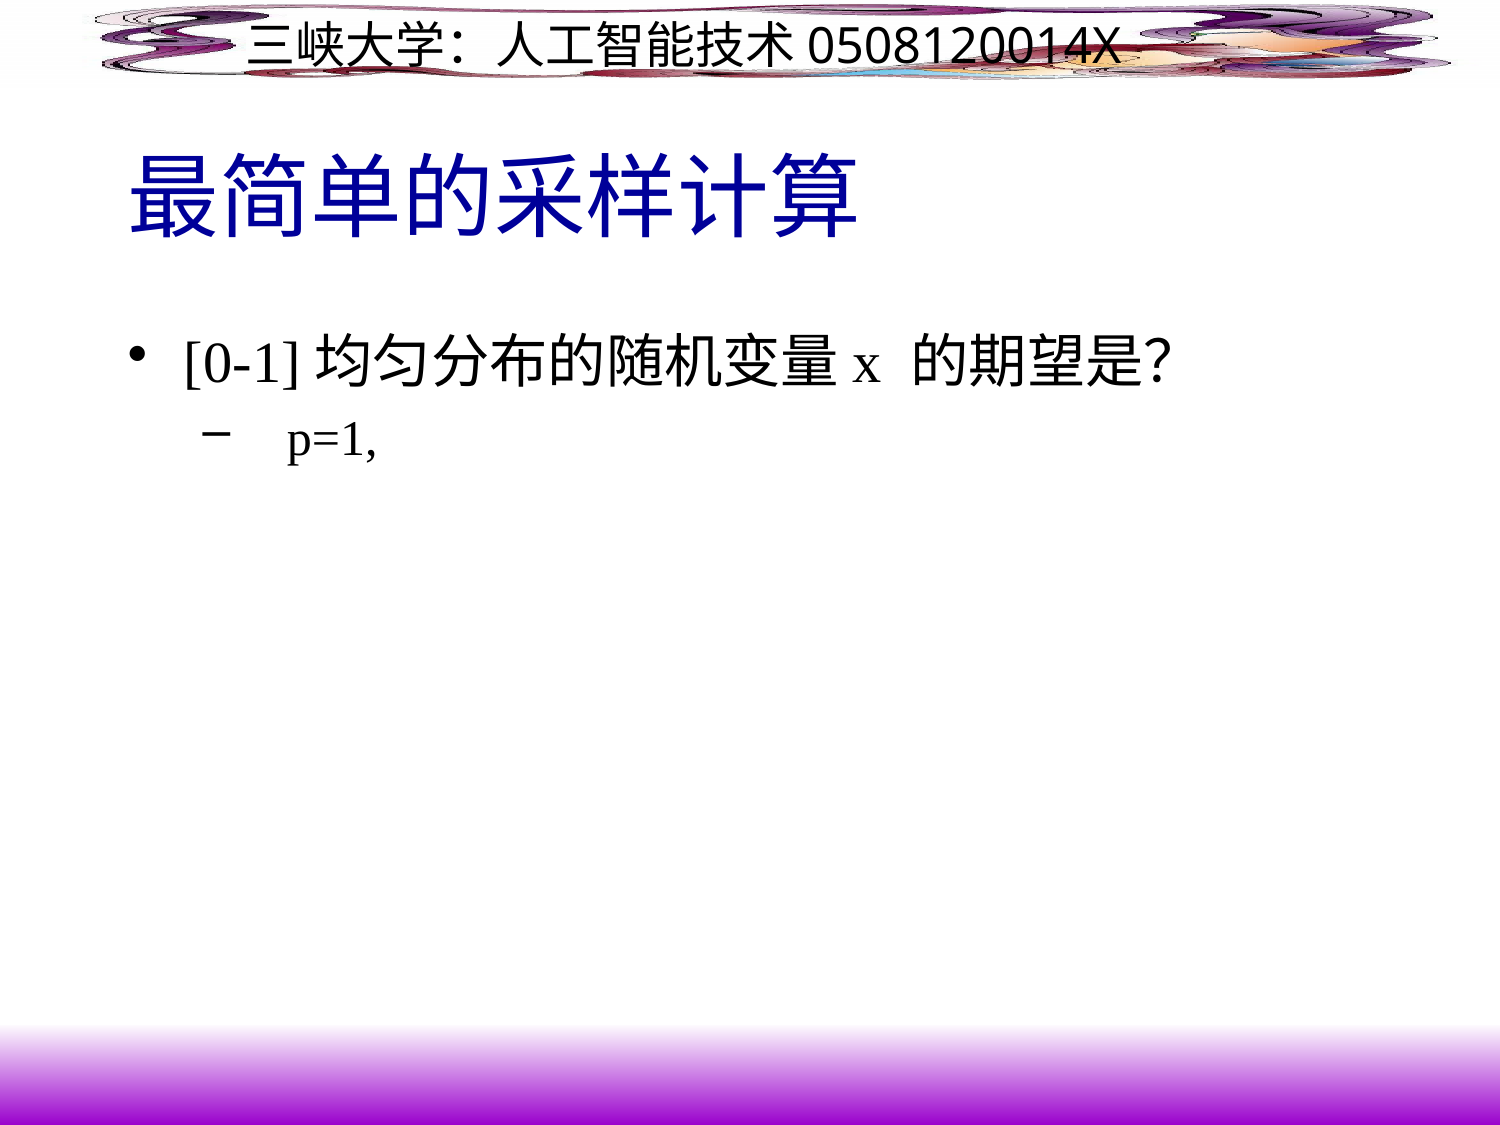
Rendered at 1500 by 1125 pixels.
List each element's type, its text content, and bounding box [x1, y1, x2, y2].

picture [0, 0, 1500, 88]
title 最简单的采样计算 [112, 99, 1388, 288]
